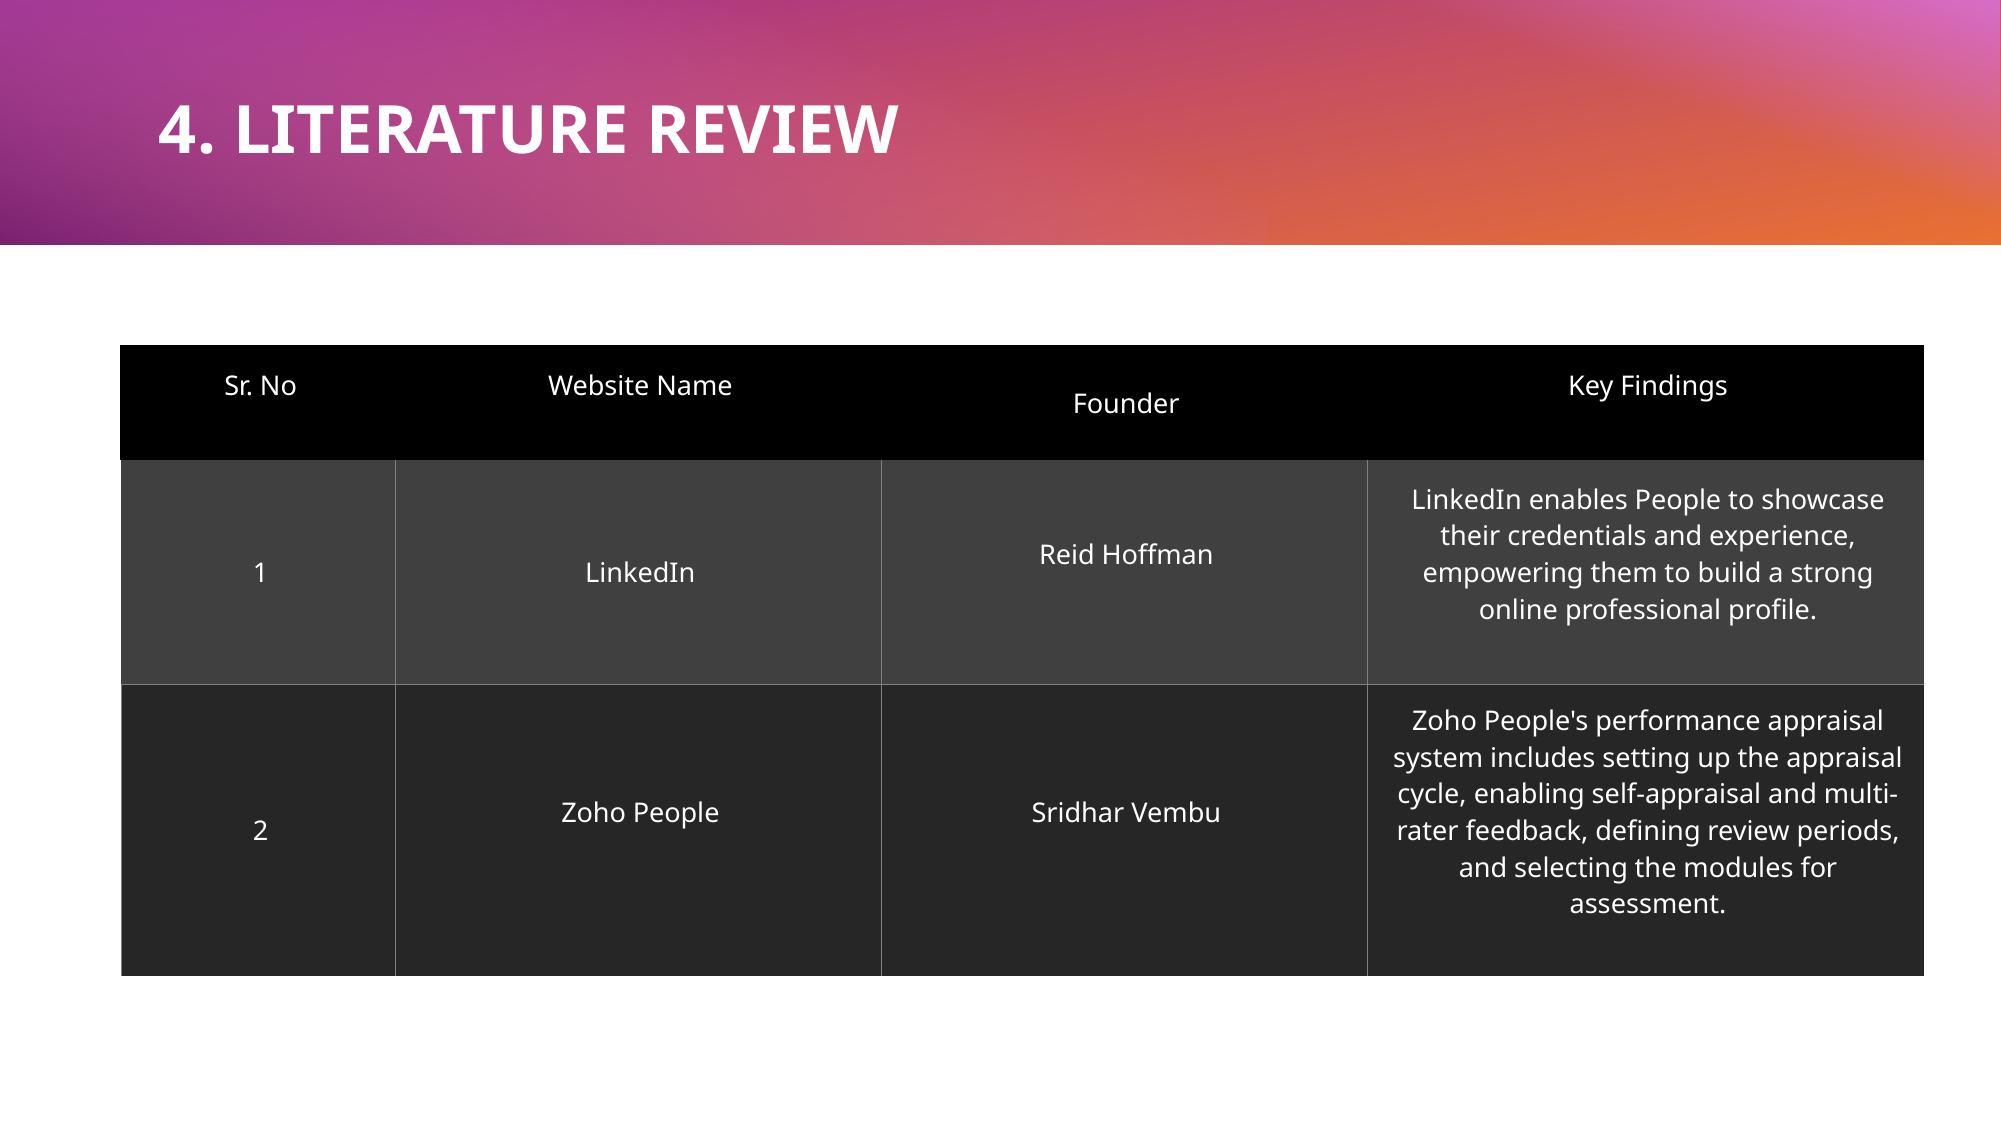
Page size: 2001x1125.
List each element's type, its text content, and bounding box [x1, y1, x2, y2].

table_header Founder [881, 347, 1368, 460]
table_cell Zoho People's performance appraisal system includes setting up the appraisal cycle, enabling self-appraisal and multi-rater feedback, defining review periods, and selecting the modules for assessment. [1368, 685, 1924, 976]
table_header Website Name [396, 347, 881, 460]
table_cell LinkedIn [396, 460, 881, 684]
table_cell LinkedIn enables People to showcase their credentials and experience, empowering them to build a strong online professional profile. [1368, 460, 1924, 684]
table_cell Sridhar Vembu [882, 685, 1367, 976]
table_cell Reid Hoffman [882, 460, 1367, 684]
table_cell Zoho People [396, 685, 881, 976]
table_cell 1 [121, 460, 395, 684]
table_header Key Findings [1368, 347, 1924, 460]
table_cell 2 [122, 685, 395, 976]
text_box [0, 0, 2000, 245]
table_header Sr. No [123, 347, 396, 460]
